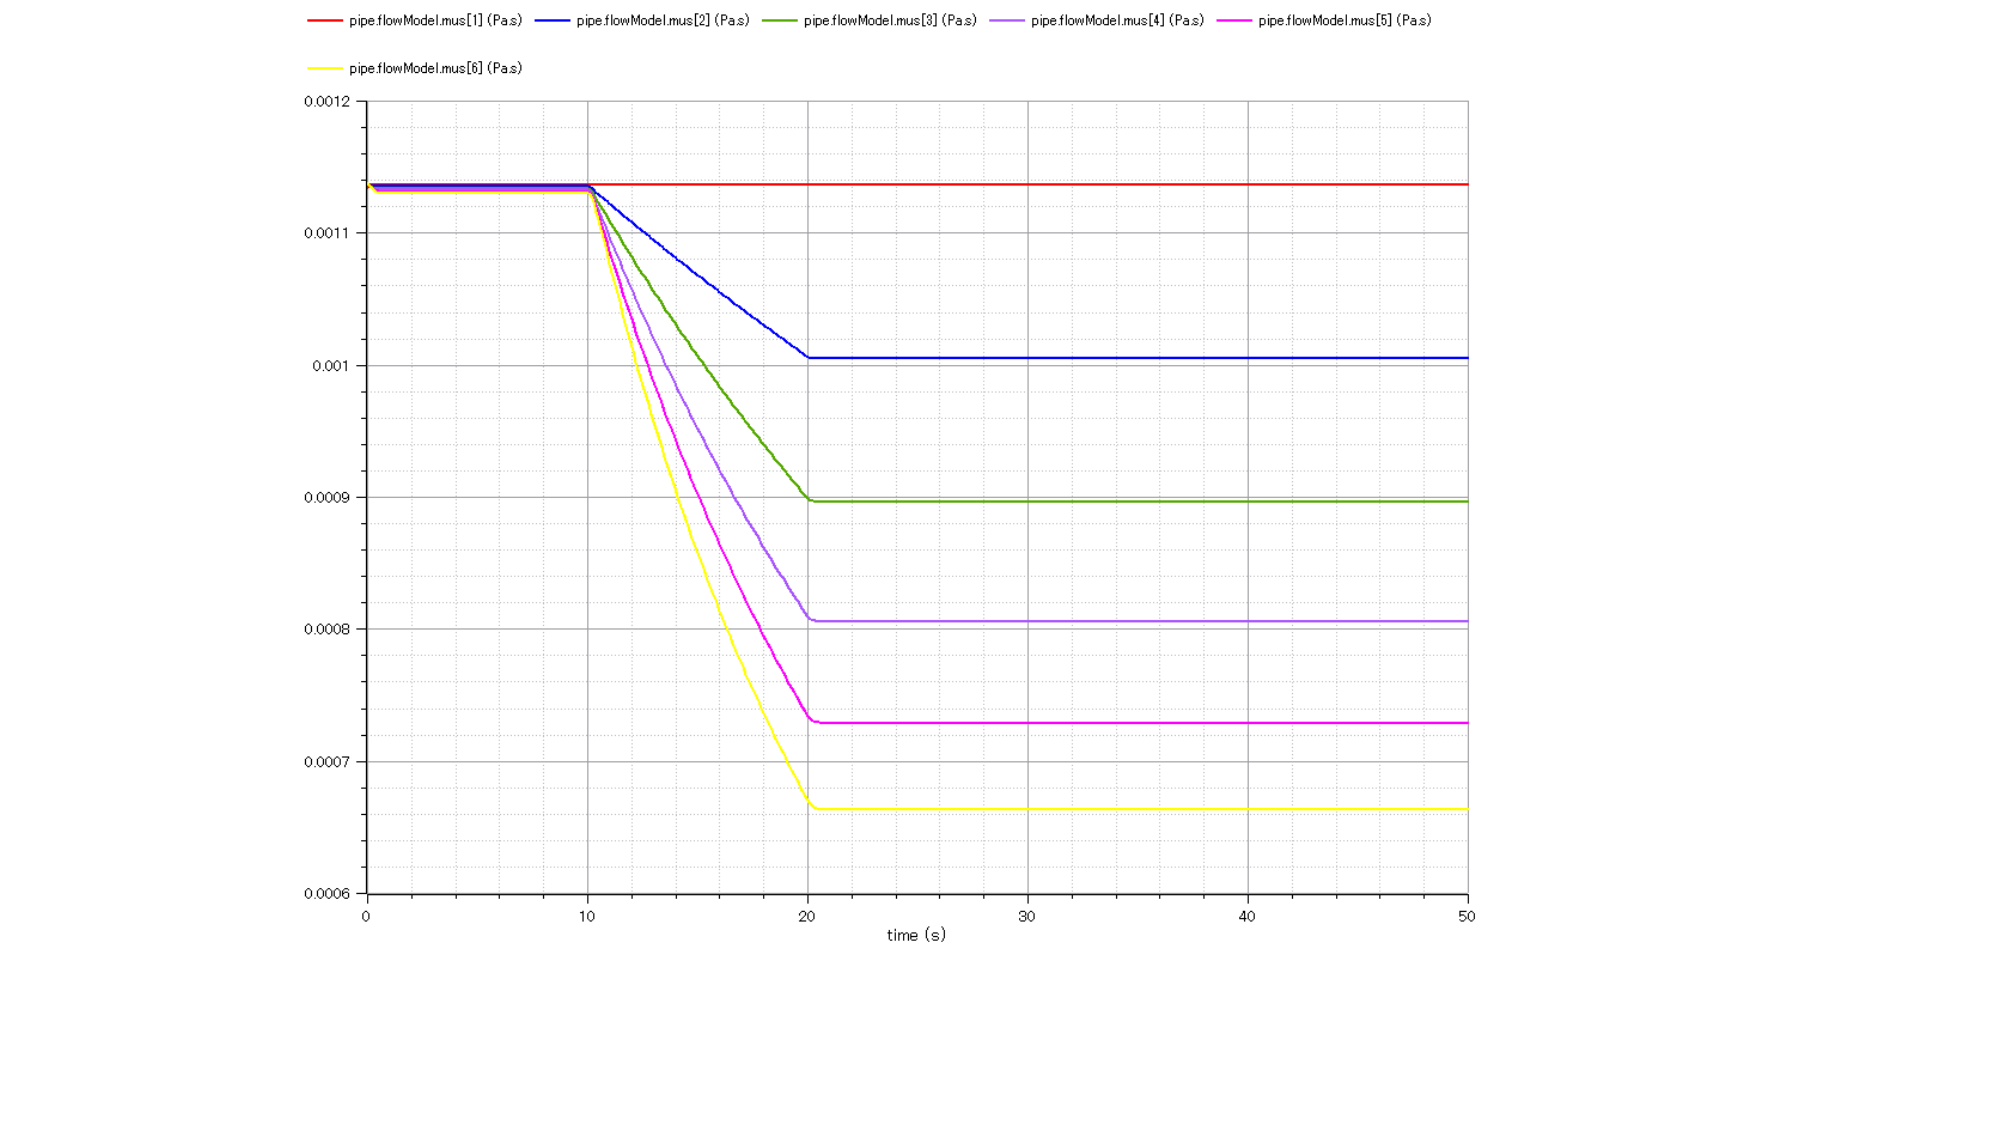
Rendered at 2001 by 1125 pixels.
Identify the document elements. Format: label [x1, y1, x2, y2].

picture [299, 0, 1481, 948]
